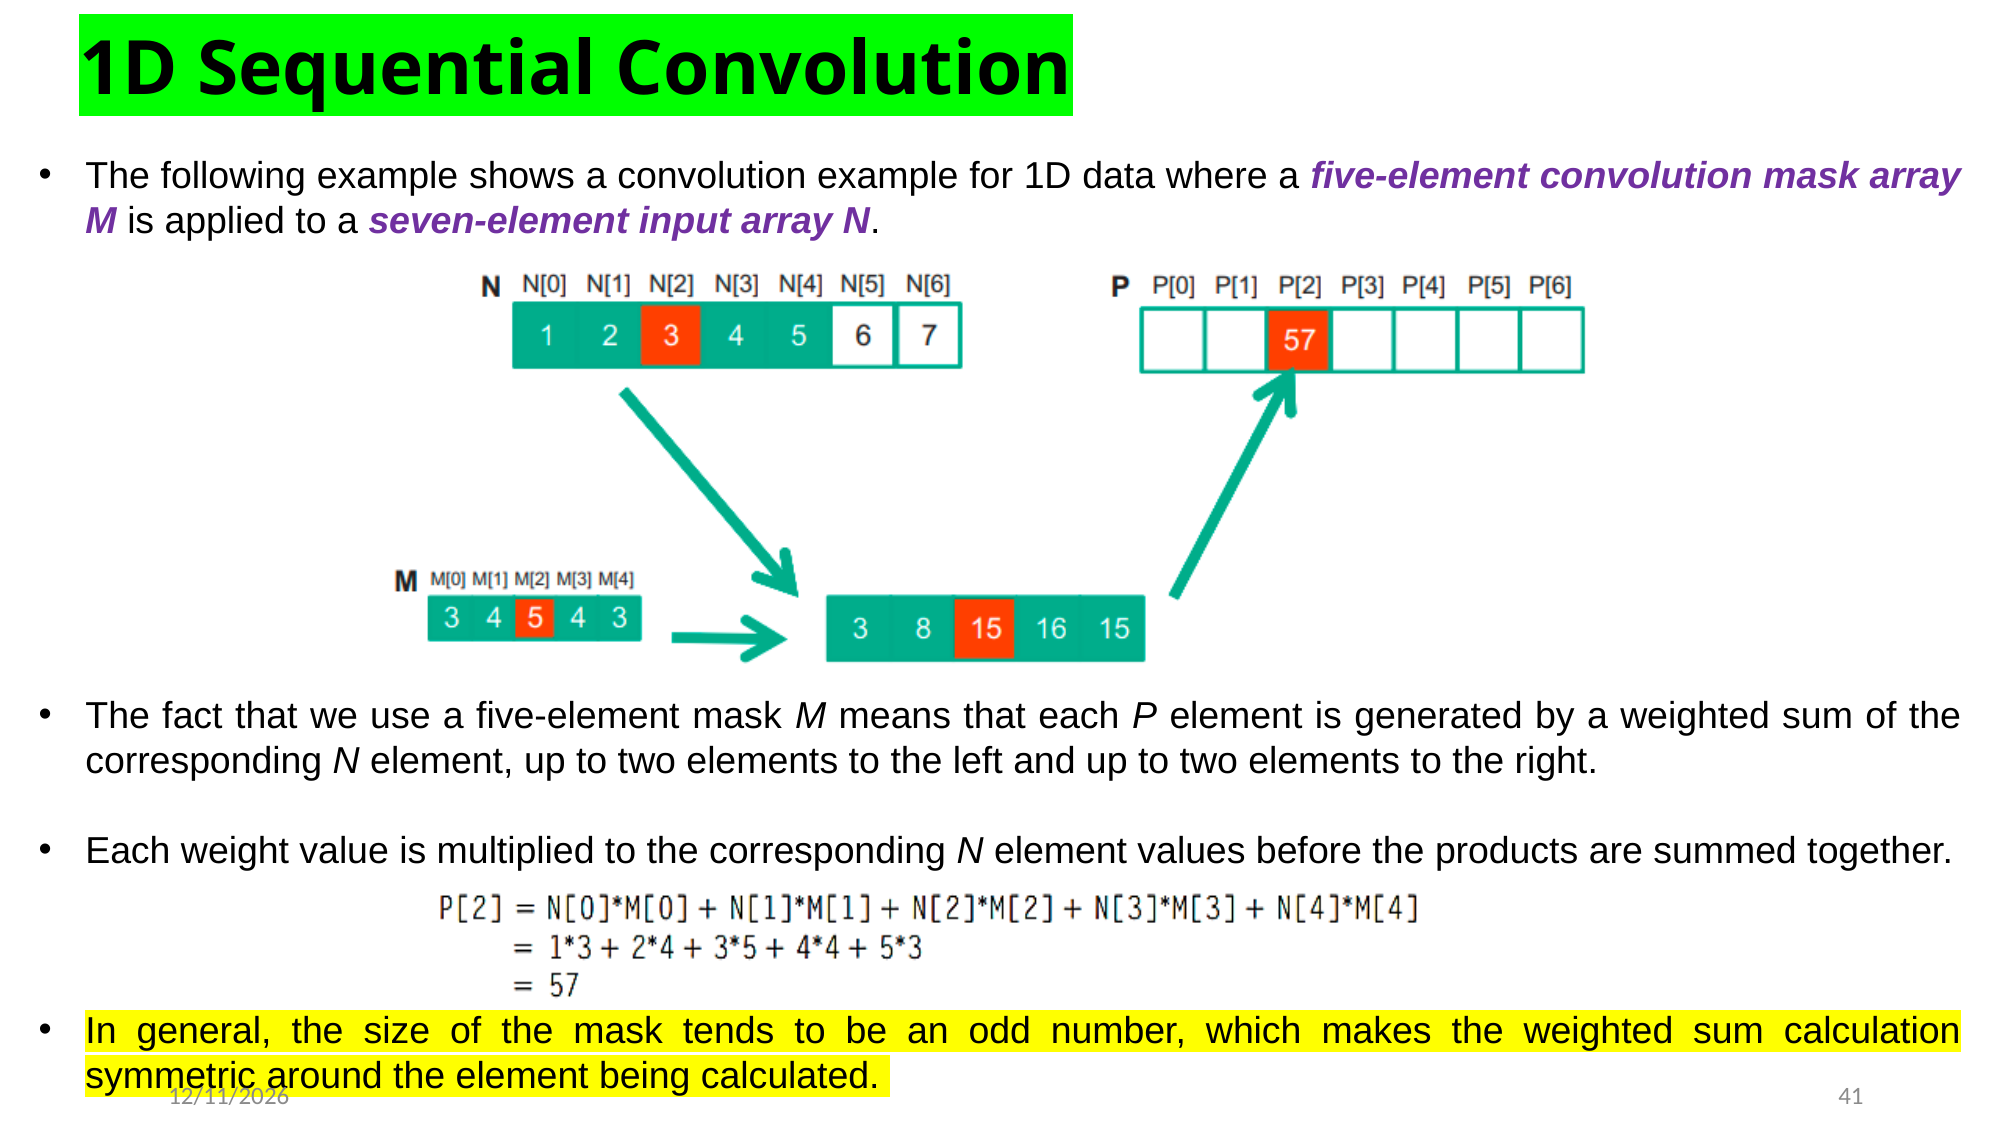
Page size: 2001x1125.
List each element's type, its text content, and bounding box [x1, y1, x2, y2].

text_box 21-03-2023 [153, 1065, 604, 1125]
text_box The following example shows a convolution example for 1D data where a five-element convolution mask array M is applied to a seven-element input array N. The fact that we use a five-element mask M means that each P element is generated by a weighted sum of the corresponding N element, up to two elements to the left and up to two elements to the right. Each weight value is multiplied to the corresponding N element values before the products are summed together. In general, the size of the mask tends to be an odd number, which makes the weighted sum calculation symmetric around the element being calculated. [23, 144, 1977, 1117]
text_box 1D Sequential Convolution [64, 8, 1969, 132]
text_box 41 [1428, 1065, 1879, 1125]
picture [378, 261, 1593, 670]
picture [433, 886, 1429, 1005]
